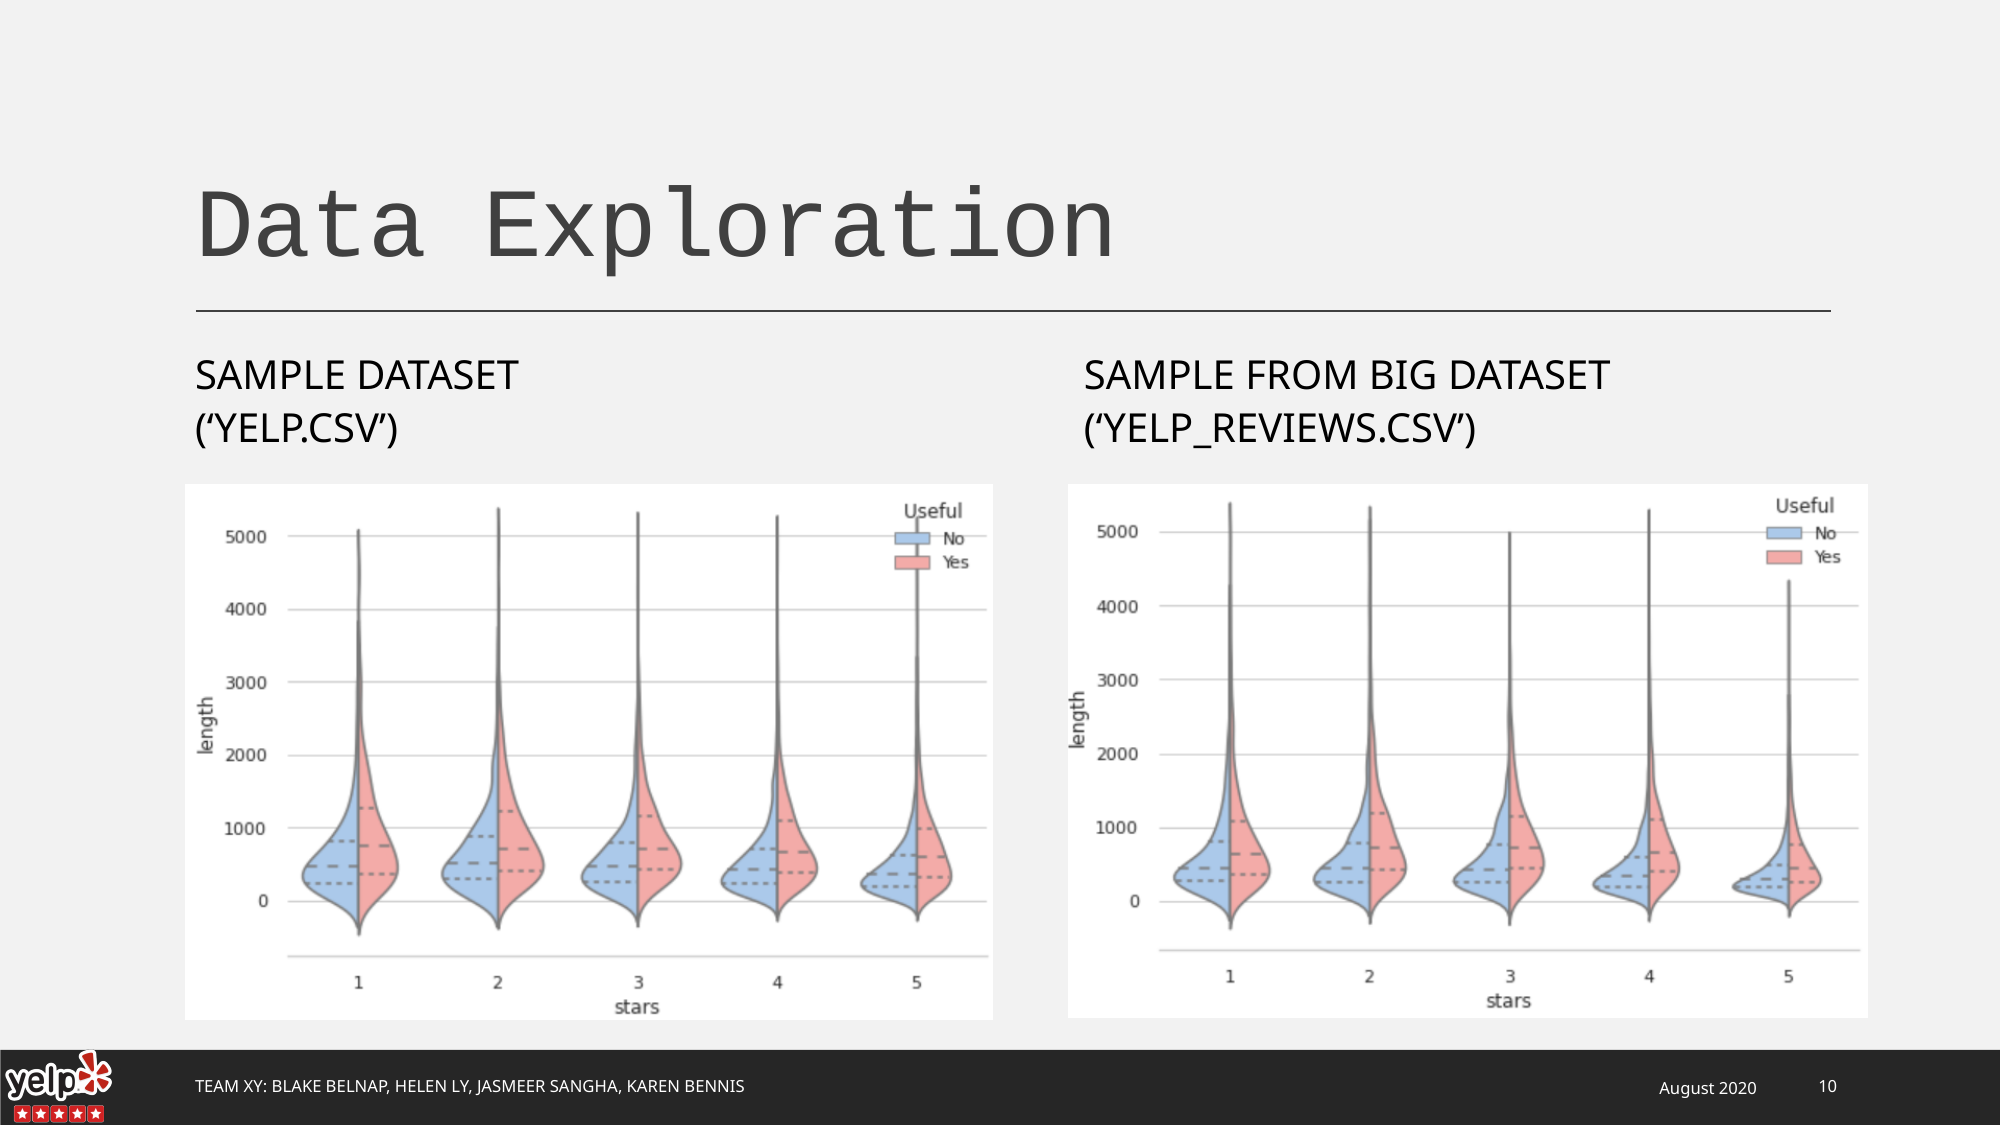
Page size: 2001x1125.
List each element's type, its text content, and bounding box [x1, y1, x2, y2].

picture [1068, 484, 1869, 1018]
title Data Exploration [180, 47, 1830, 285]
picture [184, 484, 994, 1020]
list Sample Dataset (‘yelp.csv’) [180, 337, 942, 459]
list SAMPLE from Big Dataset (‘yelp_reviews.csv’) [1068, 337, 1830, 459]
footer Team Xy: Blake Belnap, Helen Ly, Jasmeer Sangha, Karen Bennis [180, 1057, 1299, 1118]
picture [5, 1049, 112, 1125]
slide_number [1348, 1057, 1773, 1118]
slide_number 10 [1803, 1057, 1932, 1118]
